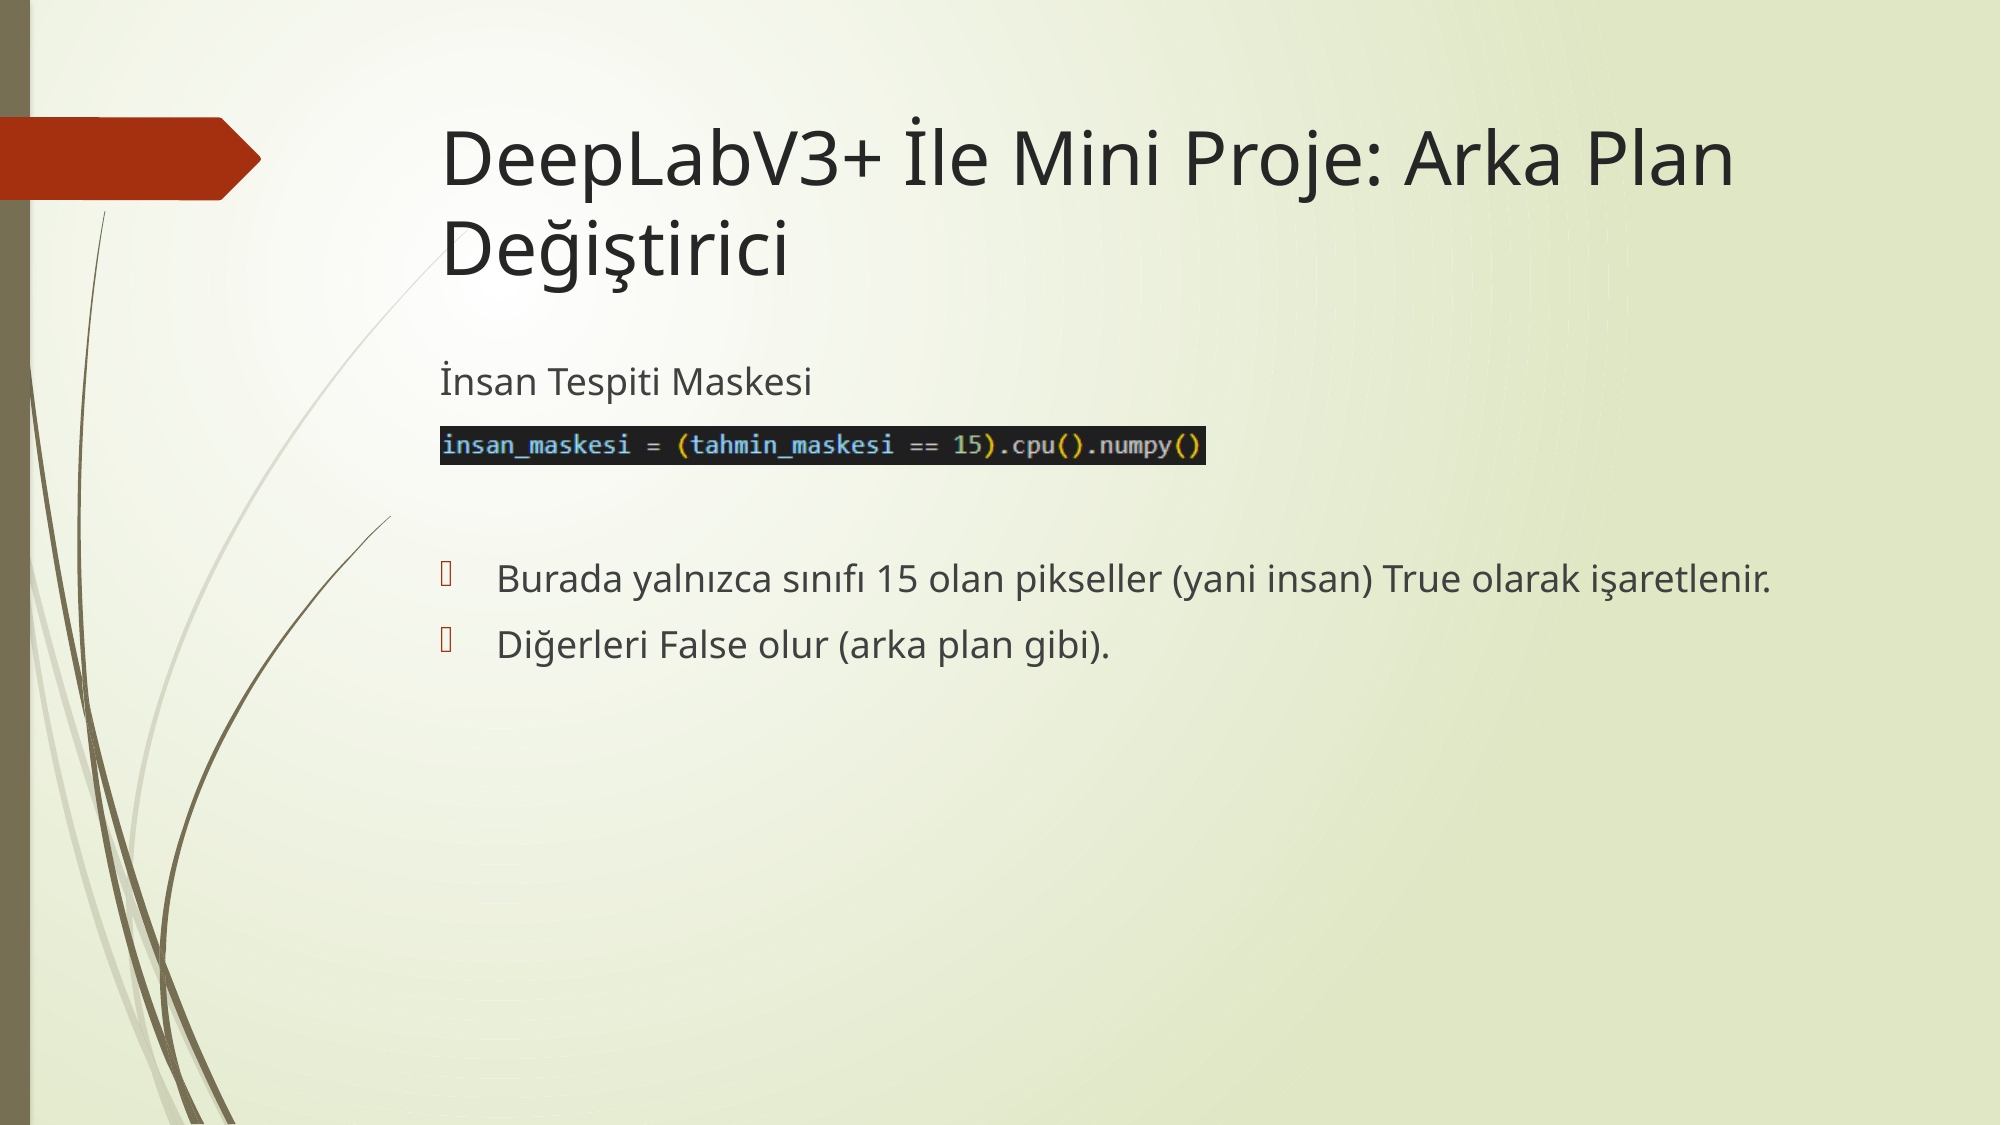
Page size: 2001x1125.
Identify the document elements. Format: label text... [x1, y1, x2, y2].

picture [439, 426, 1206, 465]
list İnsan Tespiti Maskesi Burada yalnızca sınıfı 15 olan pikseller (yani insan) True olarak işaretlenir. Diğerleri False olur (arka plan gibi). [424, 350, 1888, 970]
title DeepLabV3+ İle Mini Proje: Arka Plan Değiştirici [425, 102, 1888, 313]
